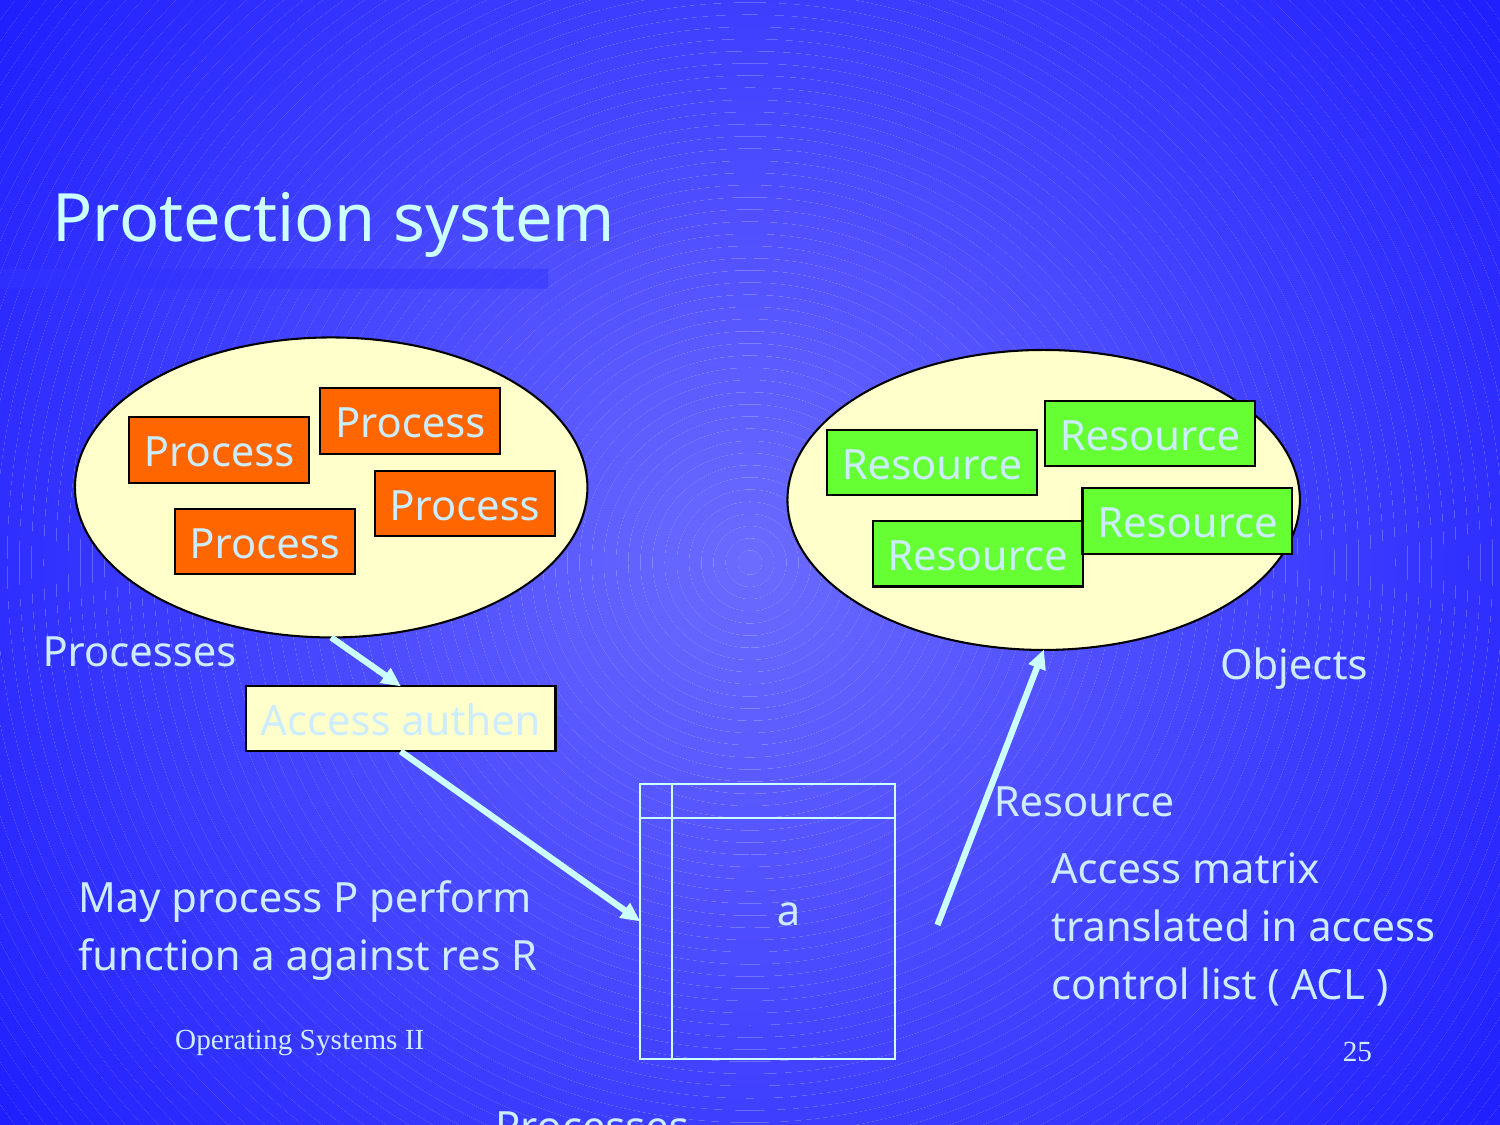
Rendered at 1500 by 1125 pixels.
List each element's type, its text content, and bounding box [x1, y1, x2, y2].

text_box Resource [1044, 767, 1190, 833]
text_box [937, 649, 1044, 926]
text_box Resource [872, 521, 1083, 587]
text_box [331, 637, 401, 686]
text_box Processes [480, 1092, 704, 1125]
title Protection system [37, 75, 1313, 263]
text_box Access matrix translated in access control list ( ACL ) [1036, 833, 1450, 1016]
text_box Processes [27, 617, 252, 683]
slide_number 25 [1074, 1025, 1388, 1100]
footer Operating Systems II [62, 1012, 538, 1088]
text_box [74, 337, 588, 638]
text_box Process [174, 508, 355, 574]
text_box Resource [1044, 400, 1255, 467]
text_box Process [374, 471, 555, 537]
text_box Process [320, 388, 501, 454]
text_box May process P perform function a against res R [63, 863, 553, 987]
text_box Resource [827, 429, 1037, 496]
text_box Resource [1082, 488, 1293, 554]
text_box [787, 349, 1300, 650]
text_box Access authen [245, 686, 556, 752]
text_box Process [129, 417, 310, 483]
text_box a [639, 783, 895, 1059]
text_box Objects [1205, 629, 1383, 696]
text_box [400, 752, 606, 922]
